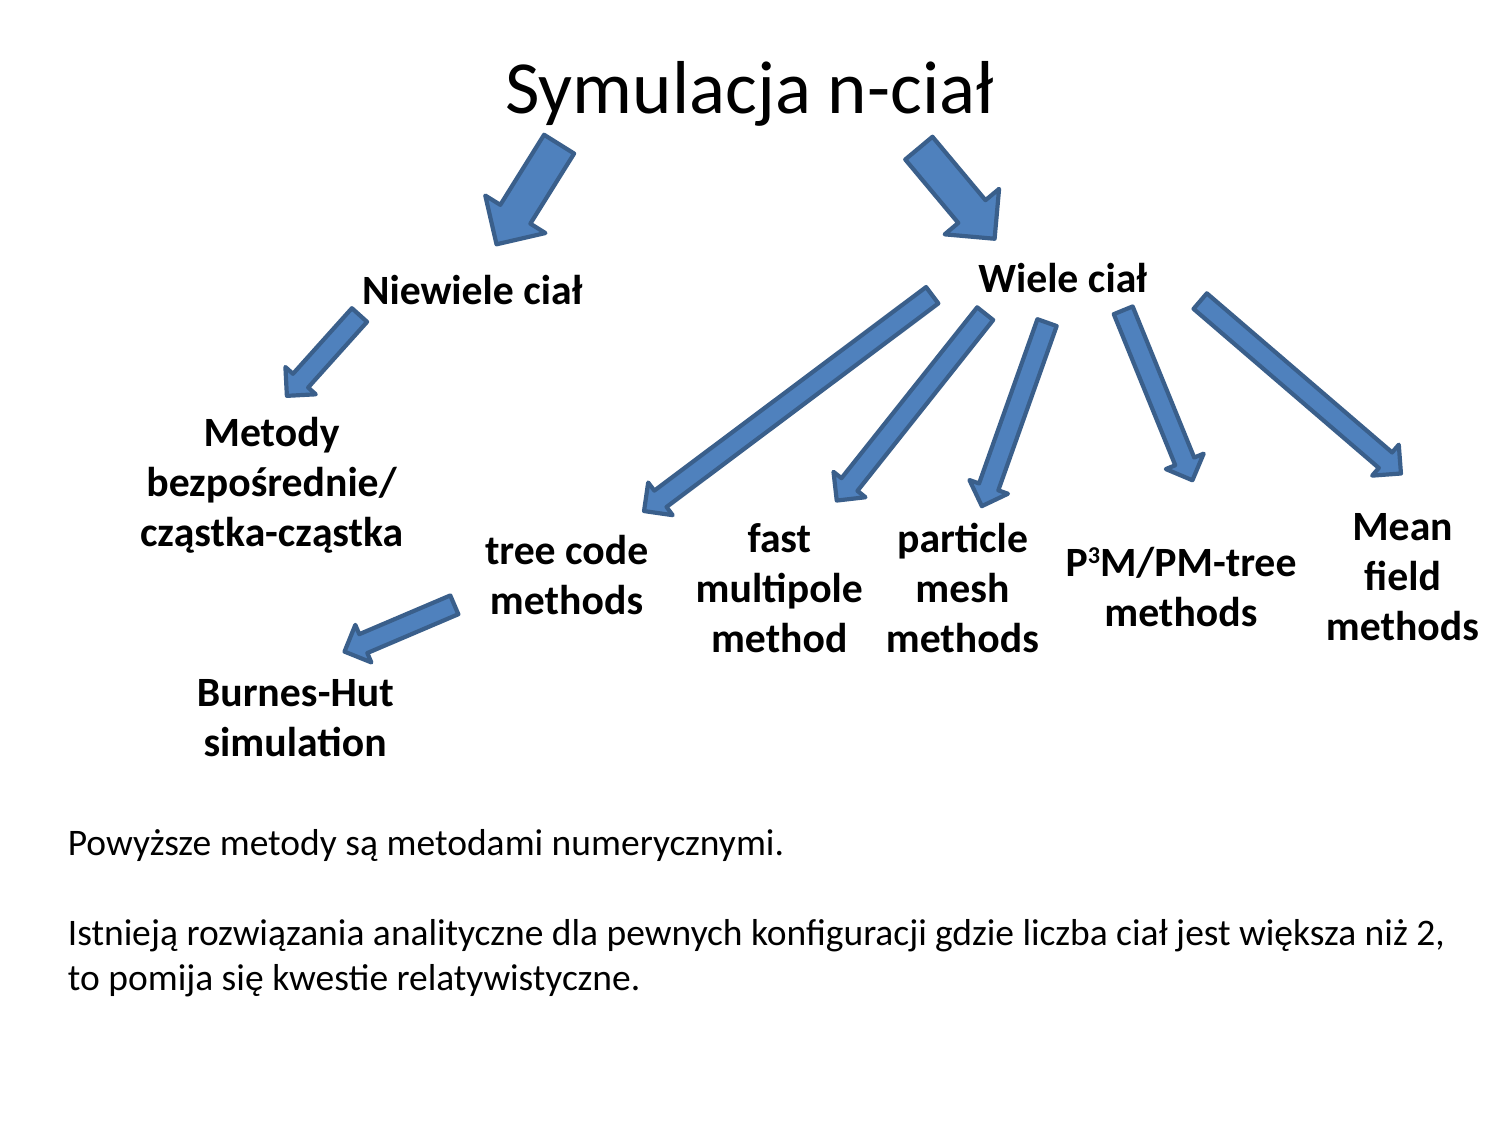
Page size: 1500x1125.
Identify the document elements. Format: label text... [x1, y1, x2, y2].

text_box [641, 284, 941, 518]
text_box [342, 593, 461, 665]
text_box [967, 317, 1059, 509]
text_box [483, 132, 577, 247]
text_box Mean field methods [1305, 491, 1500, 657]
text_box P3M/PM-tree methods [1021, 527, 1305, 642]
text_box [283, 306, 370, 397]
text_box fast multipole method [679, 503, 856, 669]
text_box Powyższe metody są metodami numerycznymi. Istnieją rozwiązania analityczne dla pewnych konfiguracji gdzie liczba ciał jest większa niż 2, to pomija się kwestie relatywistyczne. [53, 810, 1500, 1006]
text_box Wiele ciał [962, 243, 1164, 309]
text_box [1111, 304, 1206, 483]
text_box [1191, 291, 1404, 478]
text_box Niewiele ciał [230, 255, 715, 321]
text_box Symulacja n-ciał [112, 30, 1388, 136]
text_box Burnes-Hut simulation [159, 656, 432, 772]
text_box particle mesh methods [856, 503, 1069, 669]
text_box Metody bezpośrednie/ cząstka-cząstka [76, 397, 467, 562]
text_box tree code methods [466, 515, 668, 630]
text_box [831, 305, 996, 503]
text_box [903, 134, 1002, 241]
